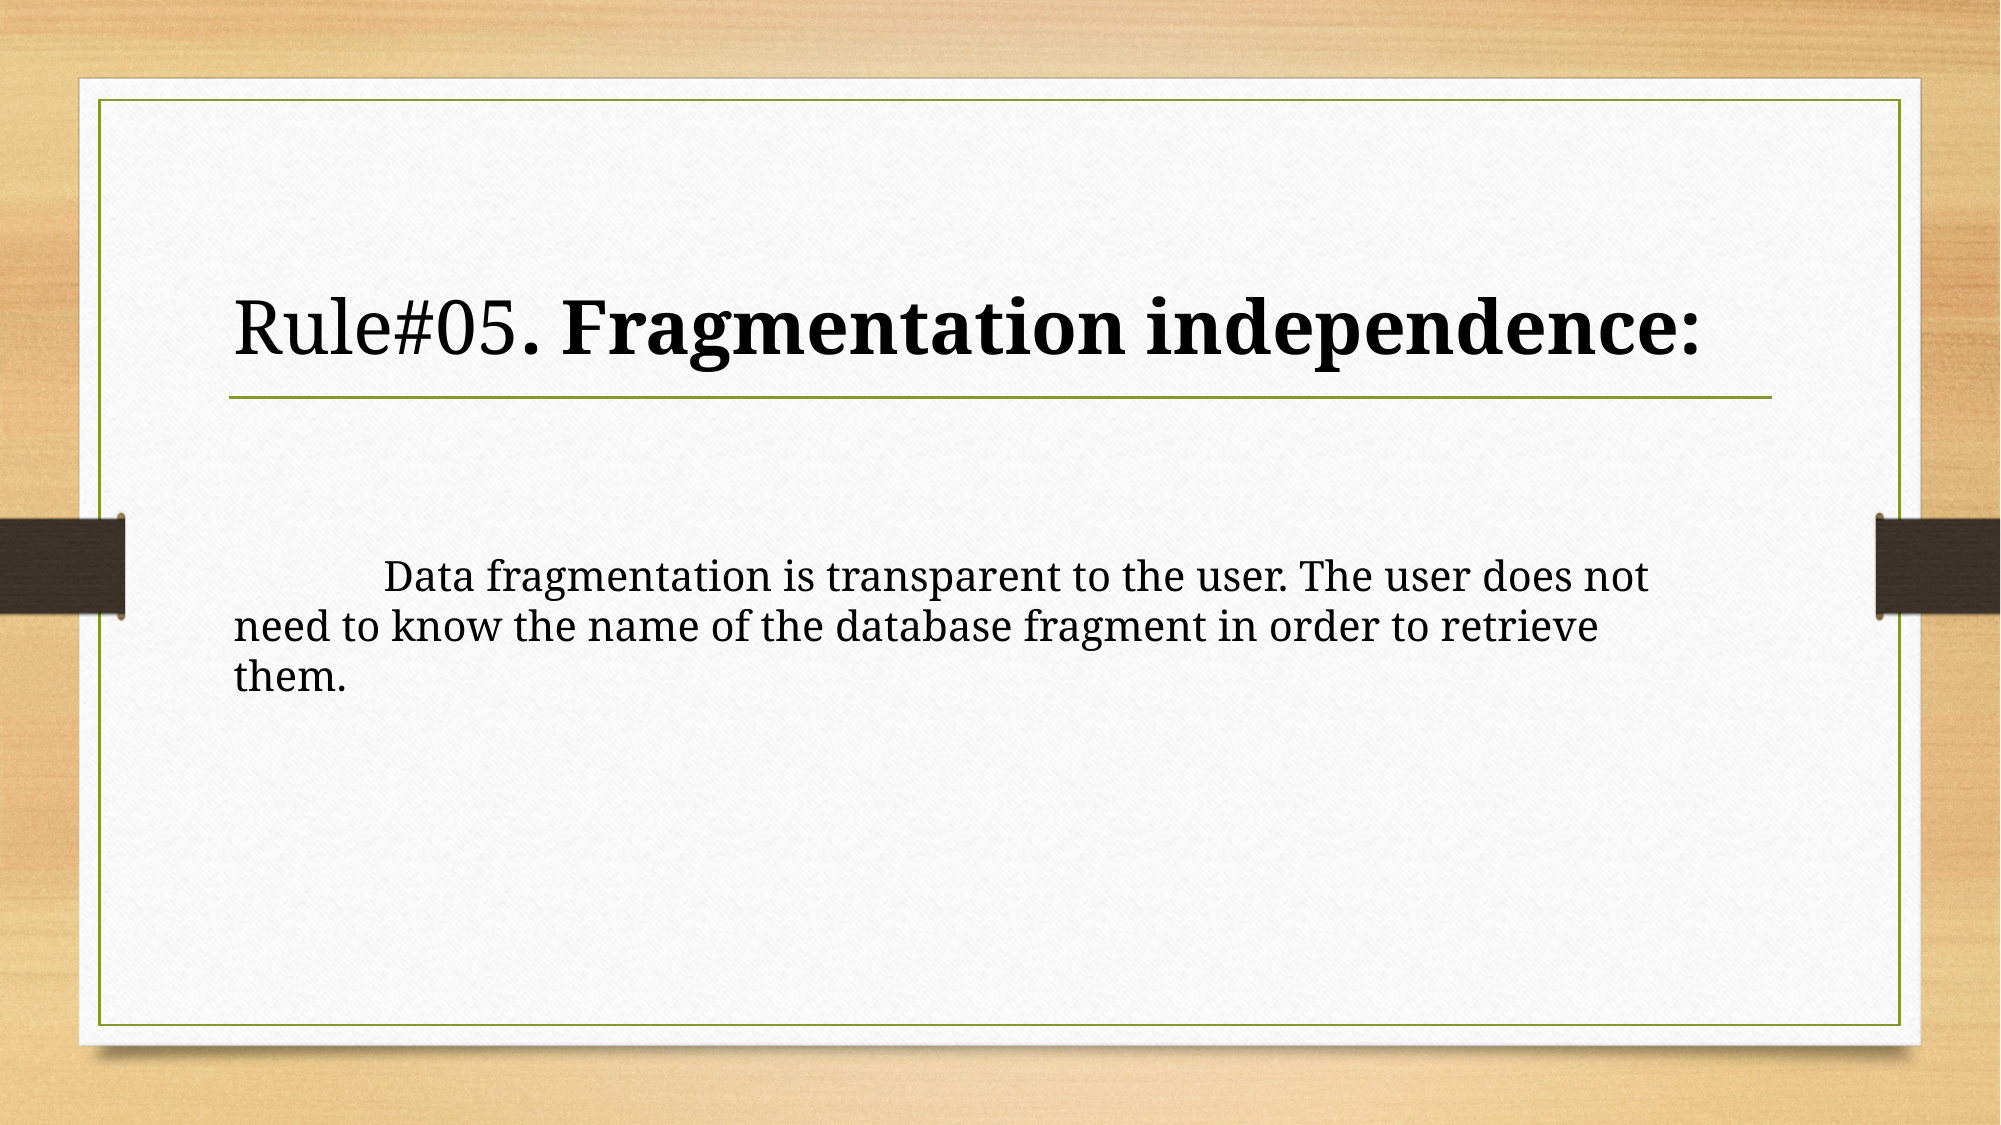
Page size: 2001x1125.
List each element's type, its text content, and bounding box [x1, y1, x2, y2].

picture [0, 0, 2001, 1125]
text_box Rule#05. Fragmentation independence: Data fragmentation is transparent to the user. The user does not need to know the name of the database fragment in order to retrieve them. [218, 272, 1720, 708]
